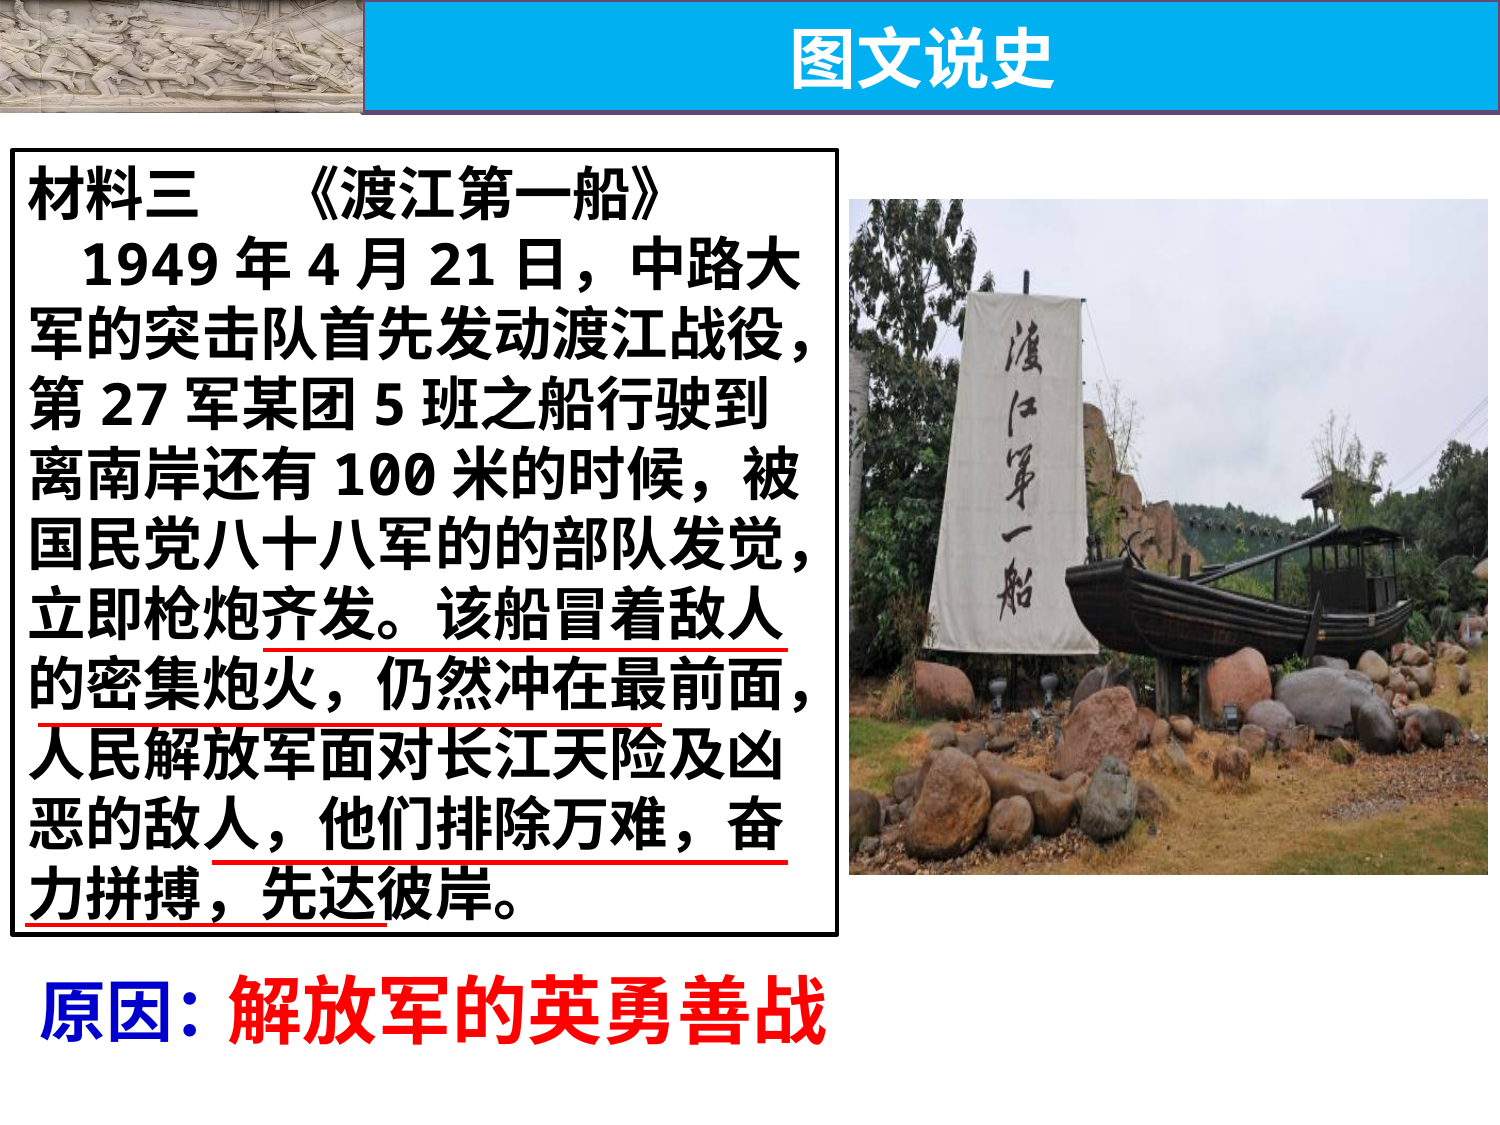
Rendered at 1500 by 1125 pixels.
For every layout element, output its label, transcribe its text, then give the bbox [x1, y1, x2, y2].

picture [849, 199, 1488, 876]
text_box 材料三 《渡江第一船》 1949年4月21日，中路大军的突击队首先发动渡江战役，第27军某团5班之船行驶到离南岸还有100米的时候，被国民党八十八军的的部队发觉，立即枪炮齐发。该船冒着敌人的密集炮火，仍然冲在最前面，人民解放军面对长江天险及凶恶的敌人，他们排除万难，奋力拼搏，先达彼岸。 [10, 148, 839, 937]
text_box 解放军的英勇善战 [212, 956, 900, 1062]
text_box 原因： [24, 962, 212, 1058]
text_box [0, 0, 1500, 113]
